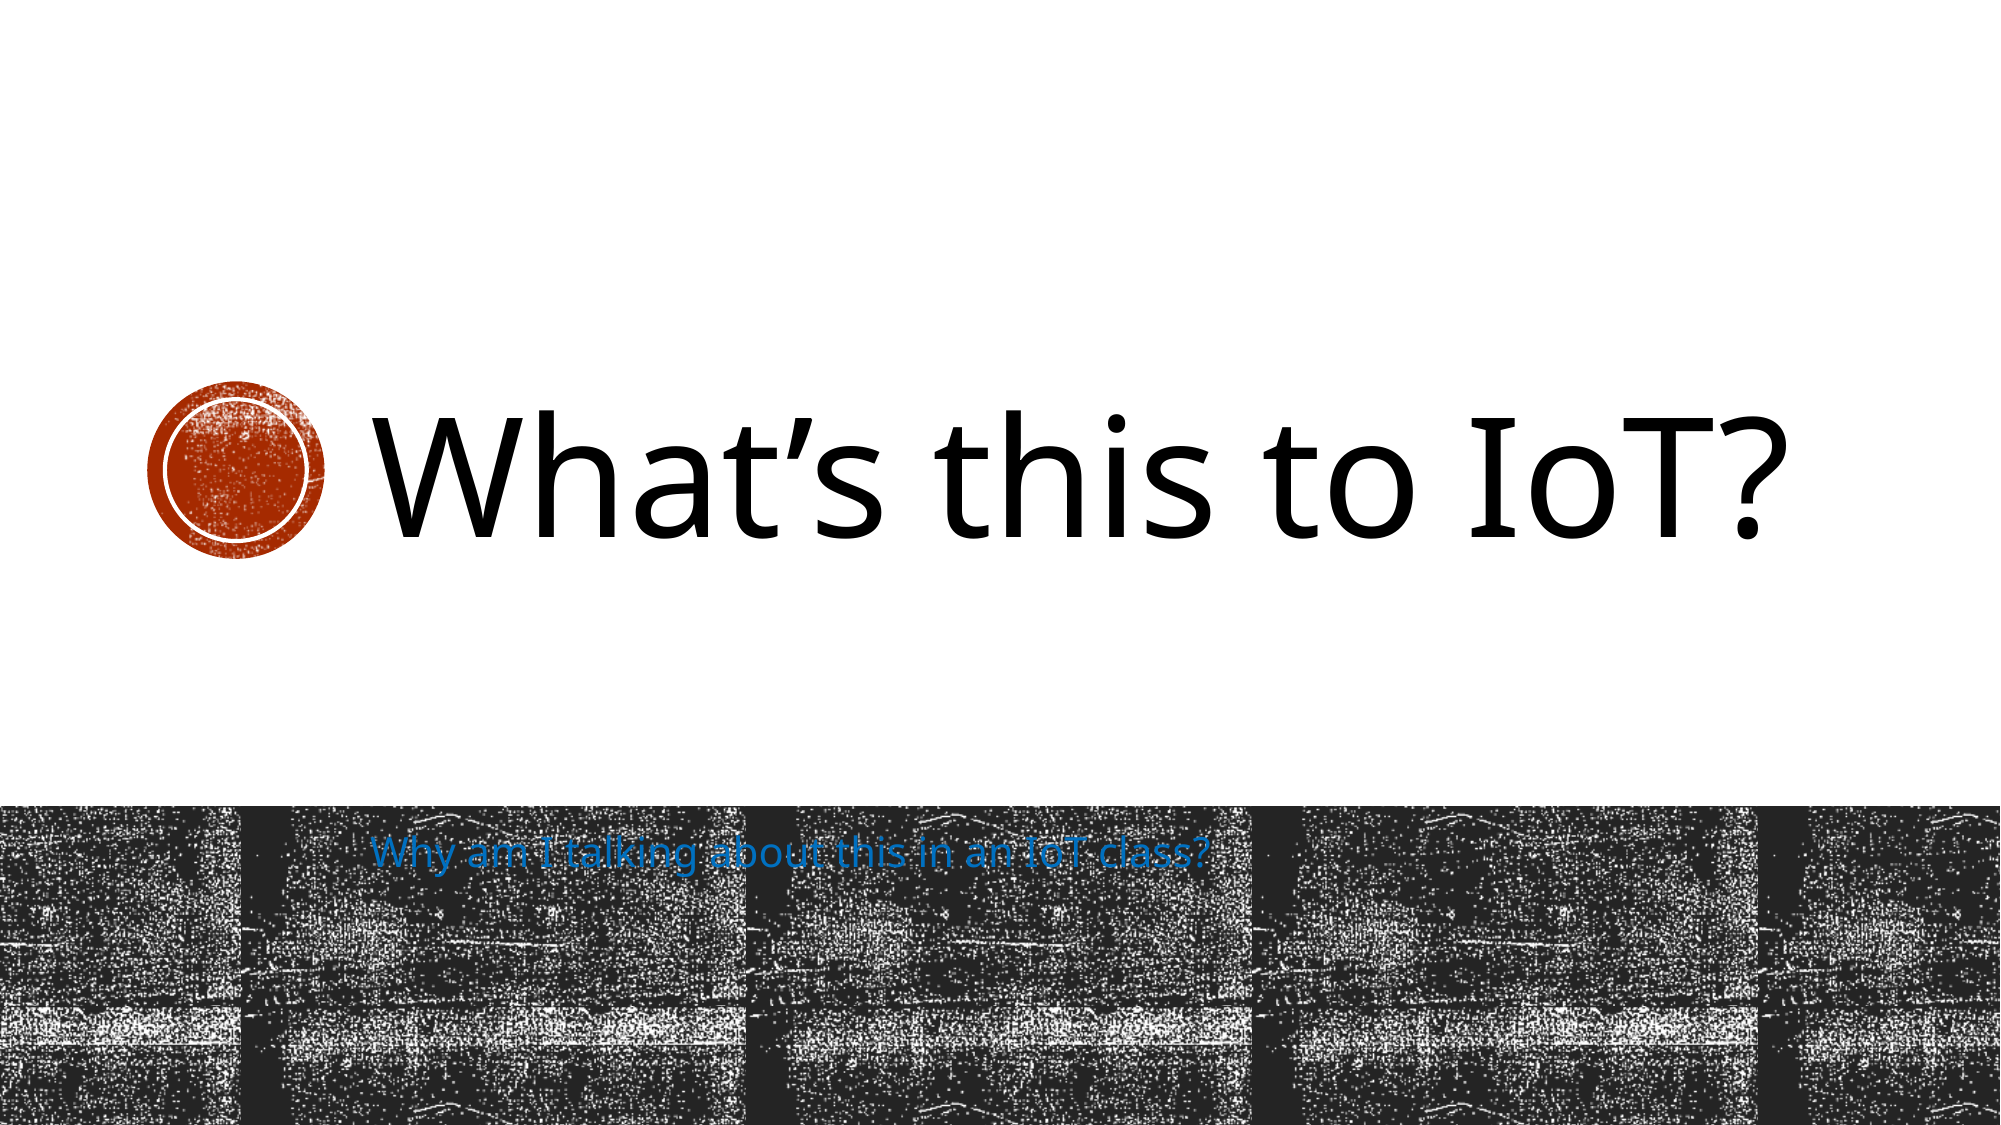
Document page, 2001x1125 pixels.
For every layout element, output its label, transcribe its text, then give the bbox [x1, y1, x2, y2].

list Why am I talking about this in an IoT class? [355, 823, 1841, 999]
title What’s this to IoT? [355, 201, 1878, 779]
